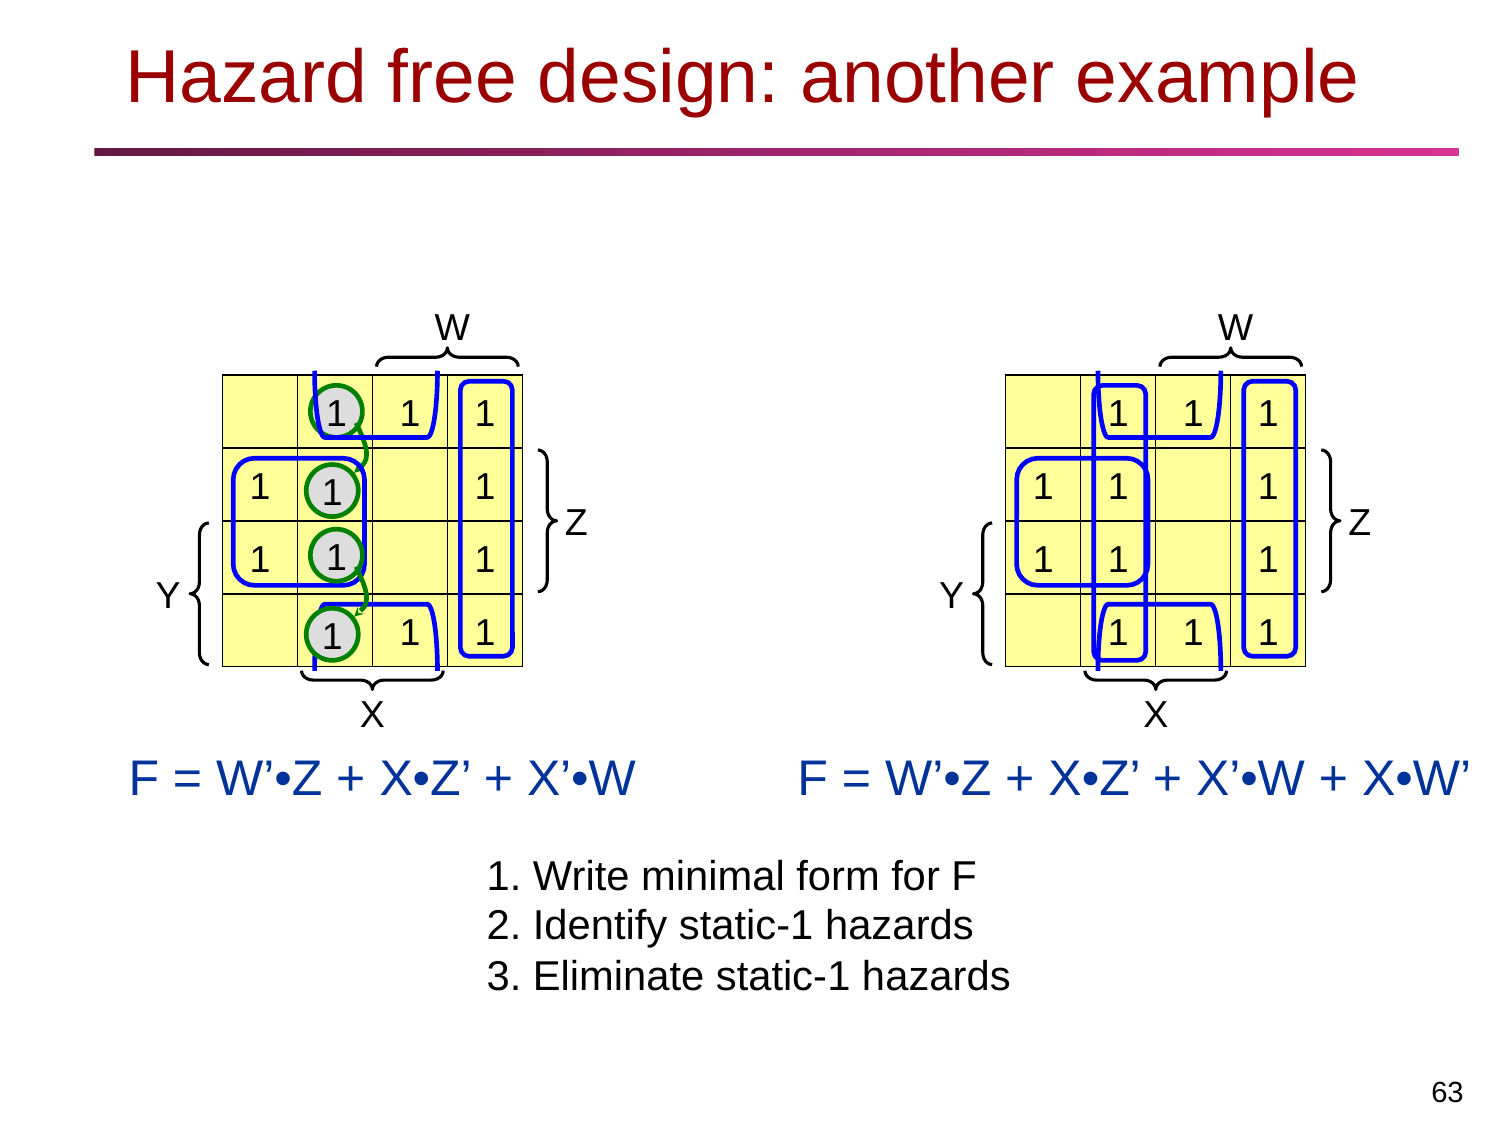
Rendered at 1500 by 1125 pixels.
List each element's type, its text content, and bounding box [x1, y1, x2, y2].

text_box 1 [1231, 520, 1243, 593]
text_box W [419, 295, 475, 356]
text_box [1159, 347, 1302, 367]
text_box 1 [1005, 447, 1080, 520]
text_box 1 [1296, 520, 1306, 593]
text_box [1097, 604, 1221, 671]
text_box 1 [1080, 586, 1093, 593]
text_box [1155, 447, 1230, 520]
text_box [1243, 381, 1296, 657]
text_box [1084, 670, 1227, 683]
text_box [1016, 458, 1093, 586]
text_box [1097, 370, 1221, 438]
text_box [1093, 385, 1146, 661]
slide_number 63 [1394, 1040, 1479, 1117]
text_box 1 [1146, 520, 1155, 593]
text_box [1005, 593, 1080, 667]
text_box 1 [1080, 447, 1093, 458]
text_box 1 [1155, 375, 1230, 447]
text_box 1 [1155, 593, 1230, 667]
text_box 1 [1080, 375, 1098, 447]
text_box F = W’•Z + X•Z’ + X’•W + X•W’ [782, 737, 1487, 813]
text_box [376, 347, 519, 367]
text_box X [1128, 683, 1184, 737]
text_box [923, 522, 993, 665]
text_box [112, 370, 653, 813]
text_box 1 [1296, 447, 1306, 520]
text_box [1005, 375, 1080, 447]
text_box 1 [1230, 447, 1243, 520]
text_box 1 [1230, 593, 1306, 667]
text_box 1 [1005, 520, 1080, 593]
text_box 1 [1230, 375, 1306, 447]
text_box W [1203, 295, 1259, 356]
text_box 1 [1146, 447, 1155, 520]
text_box 1 [1146, 593, 1155, 604]
title Hazard free design: another example [109, 19, 1450, 125]
text_box [1155, 520, 1231, 593]
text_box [305, 528, 368, 661]
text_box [1321, 449, 1387, 592]
text_box 1 [1080, 593, 1098, 667]
text_box 1. Write minimal form for F 2. Identify static-1 hazards 3. Eliminate static-1 hazards [471, 841, 1026, 1006]
text_box 1 [1146, 438, 1155, 447]
